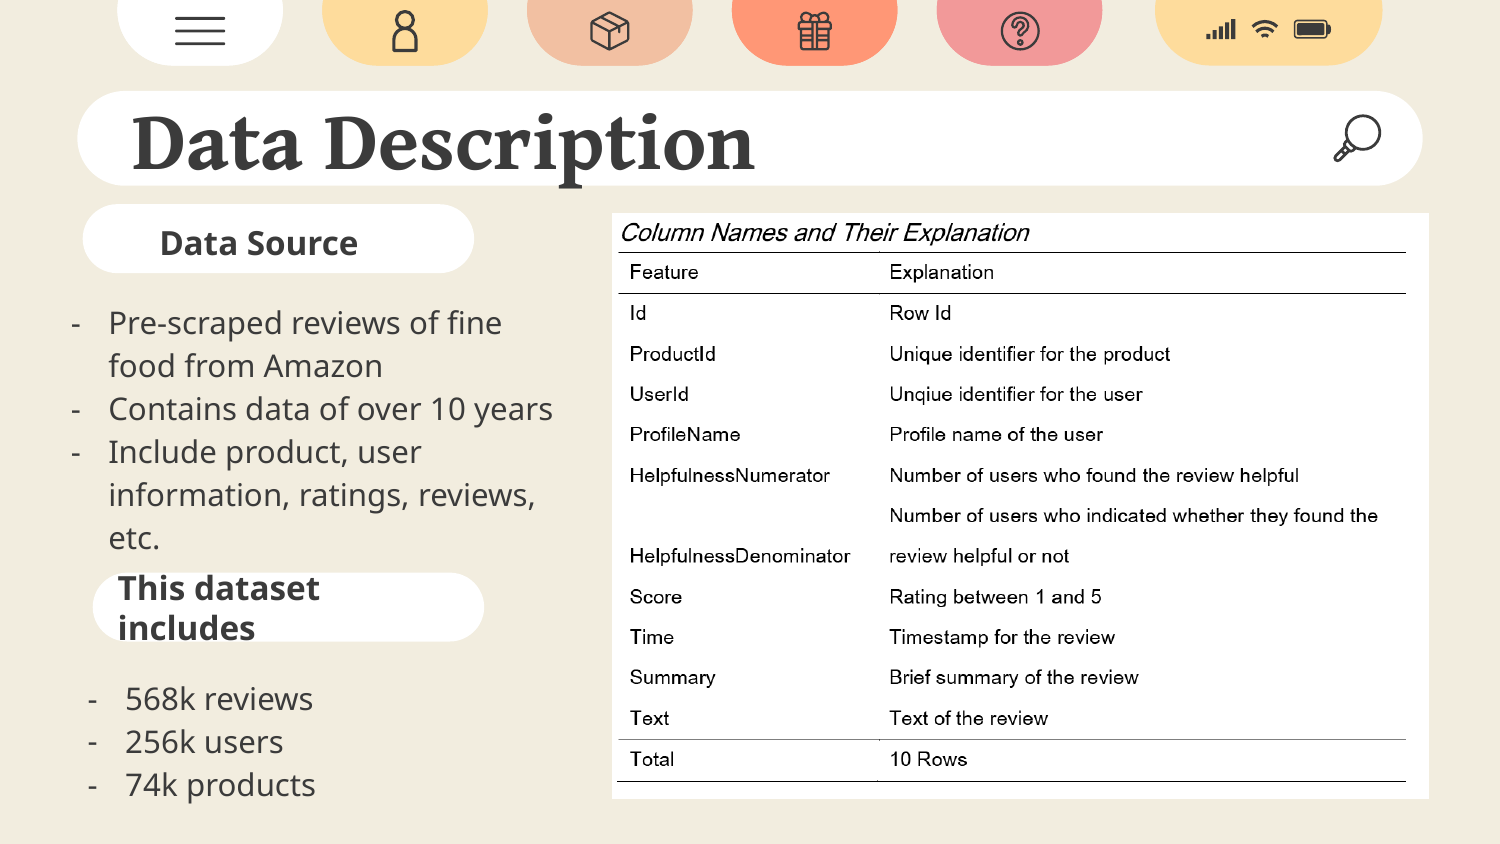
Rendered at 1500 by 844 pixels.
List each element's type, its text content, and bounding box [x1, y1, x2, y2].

text_box [117, 0, 283, 66]
text_box [82, 204, 456, 274]
text_box [590, 11, 630, 51]
text_box [1333, 114, 1382, 163]
text_box [797, 11, 832, 51]
text_box [322, 0, 488, 66]
text_box [92, 583, 102, 631]
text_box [174, 16, 226, 46]
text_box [1206, 14, 1332, 64]
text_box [1000, 11, 1041, 51]
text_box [393, 11, 417, 51]
text_box [527, 0, 693, 66]
text_box 568k reviews 256k users 74k products [72, 658, 465, 818]
text_box [731, 0, 898, 66]
text_box [936, 0, 1103, 66]
subtitle Pre-scraped reviews of fine food from Amazon Contains data of over 10 years Include product, user information, ratings, reviews, etc. [55, 282, 576, 566]
text_box [475, 583, 485, 631]
subtitle This dataset includes [102, 574, 475, 640]
picture [611, 213, 1429, 799]
title Data Description [116, 70, 1383, 166]
subtitle Data Source [144, 208, 502, 275]
